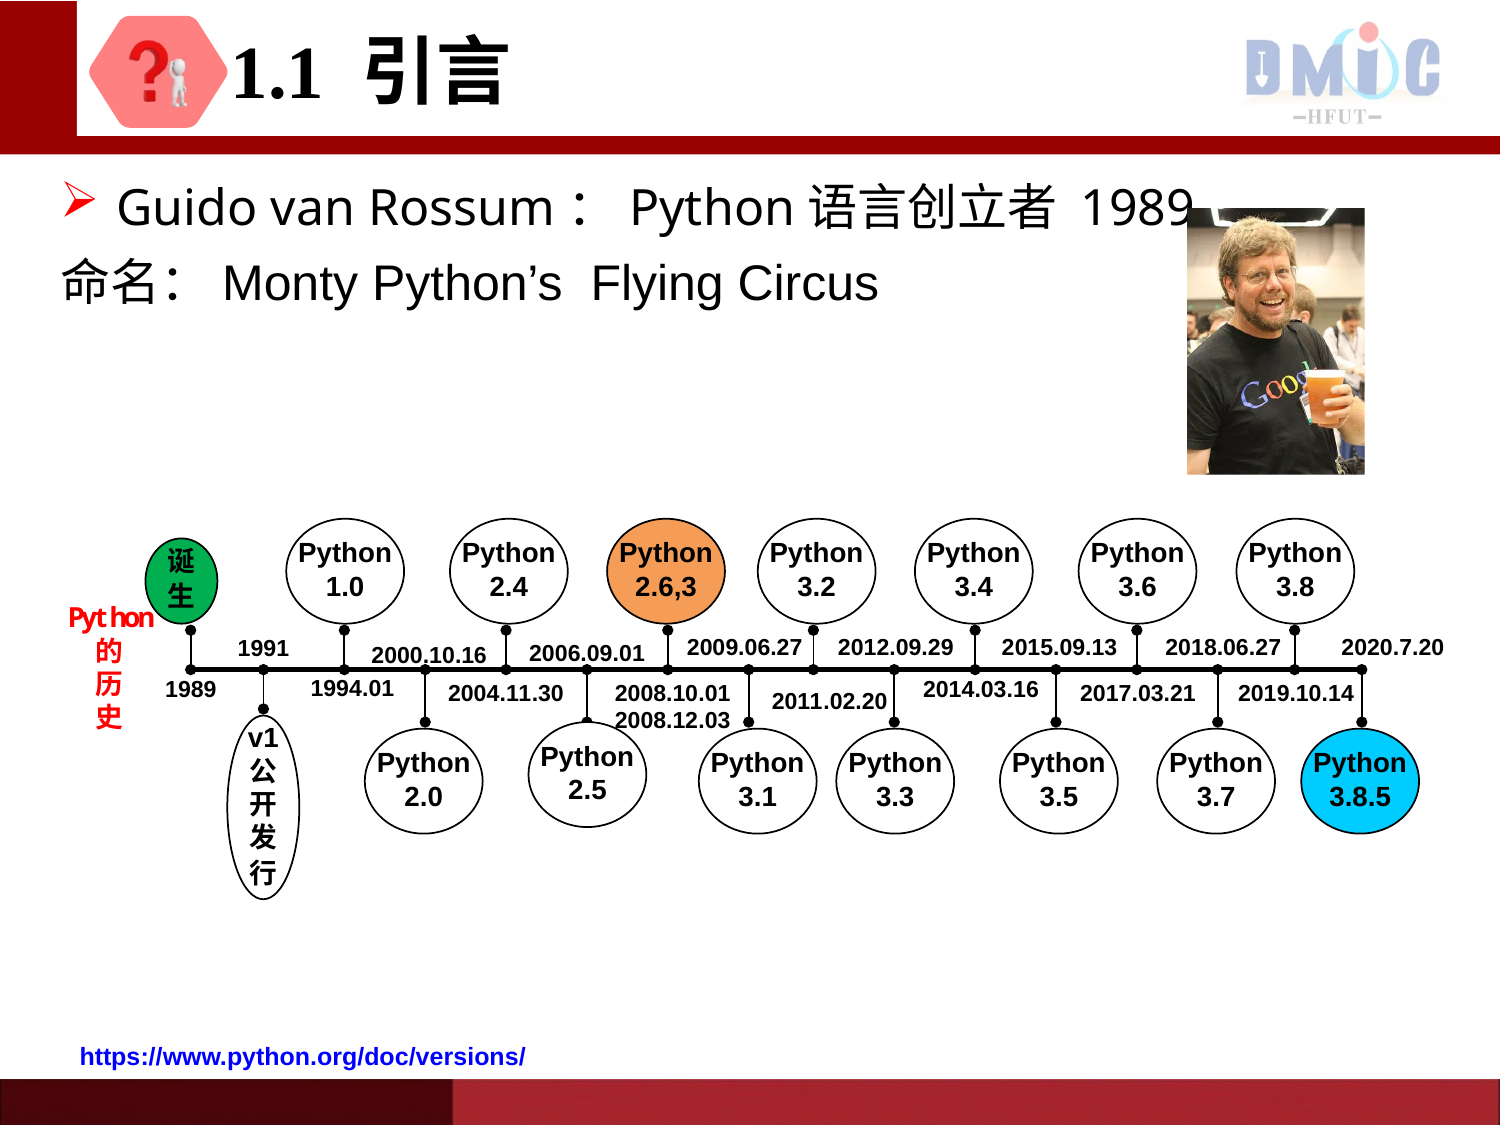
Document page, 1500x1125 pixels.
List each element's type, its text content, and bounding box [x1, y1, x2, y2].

picture [1186, 208, 1366, 476]
picture [0, 1079, 1500, 1125]
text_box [32, 15, 727, 129]
text_box Guido van Rossum：Python语言创立者 1989 命名：Monty Python’s Flying Circus [0, 153, 1500, 406]
picture [64, 514, 1448, 903]
text_box https://www.python.org/doc/versions/ [64, 1032, 774, 1078]
table_cell ord(x) [1210, 21, 1472, 132]
